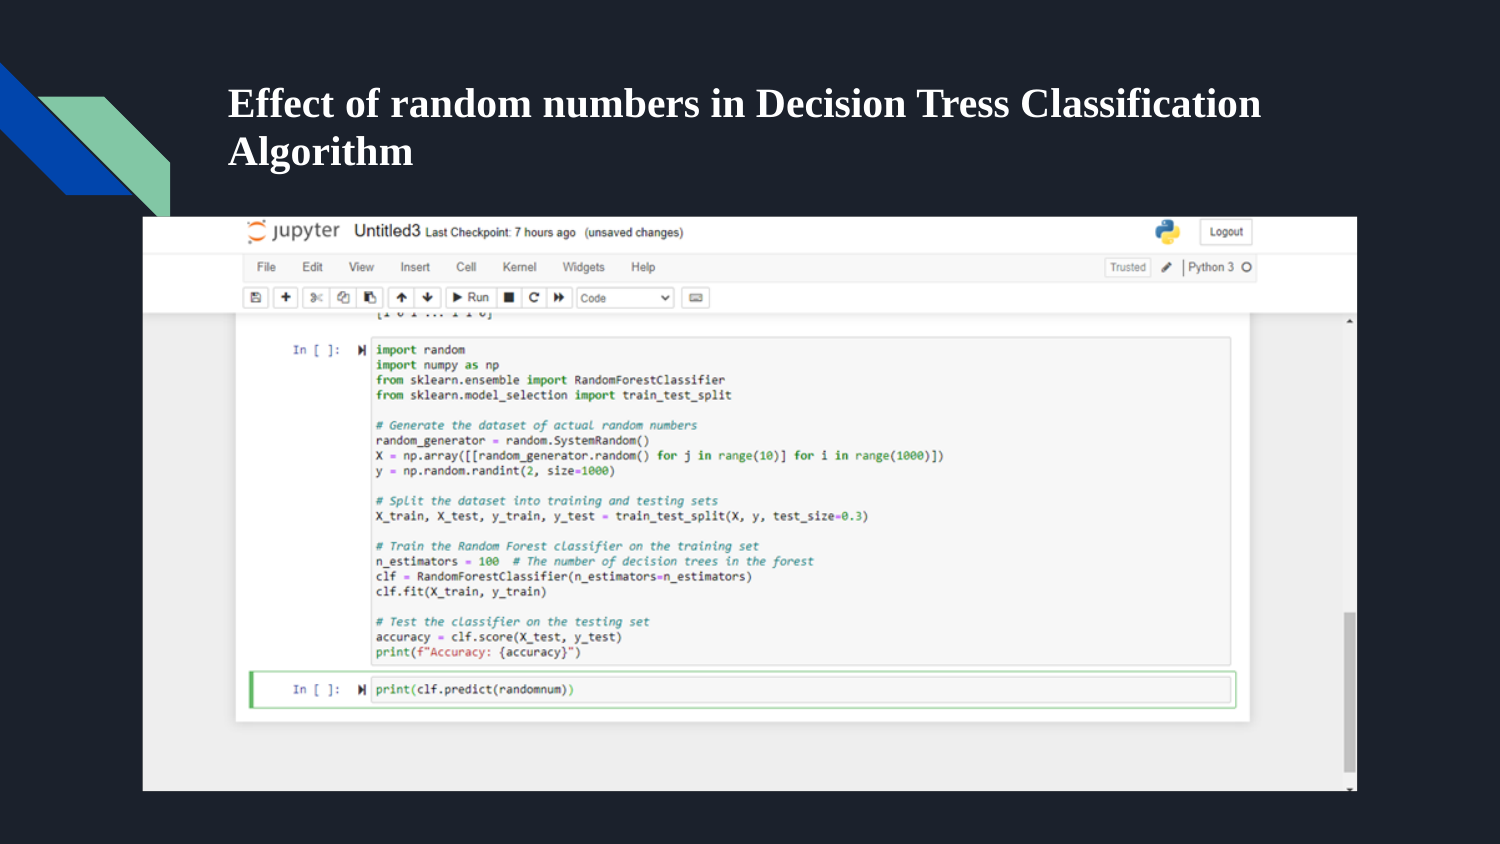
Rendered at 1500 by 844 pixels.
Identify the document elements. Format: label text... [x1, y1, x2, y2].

picture [140, 214, 1360, 794]
title Effect of random numbers in Decision Tress Classification Algorithm [212, 64, 1368, 215]
